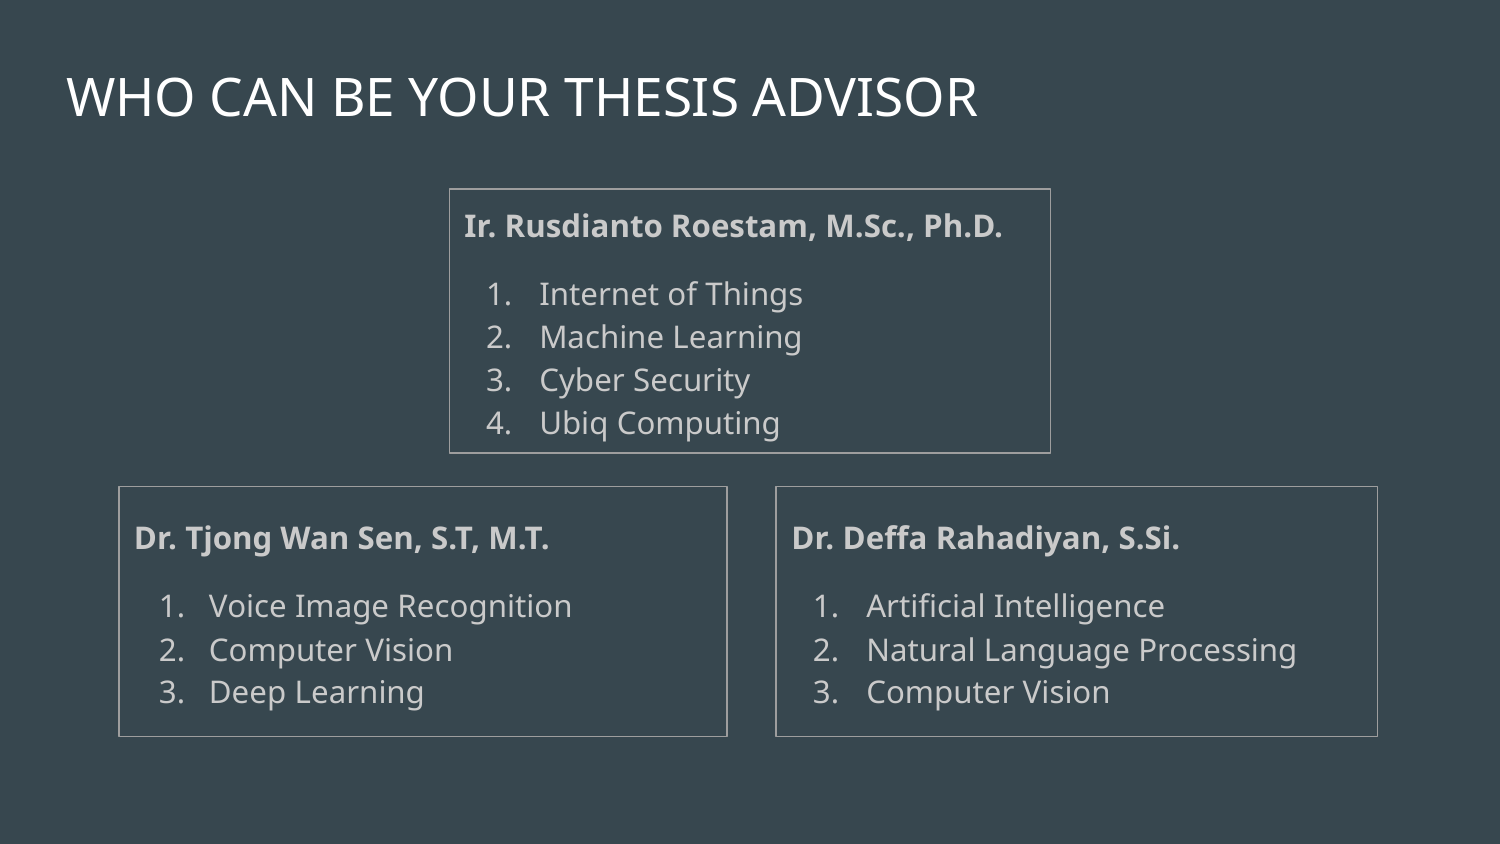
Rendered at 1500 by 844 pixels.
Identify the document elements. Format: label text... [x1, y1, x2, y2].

title WHO CAN BE YOUR THESIS ADVISOR [51, 48, 1449, 142]
text_box Dr. Tjong Wan Sen, S.T, M.T. Voice Image Recognition Computer Vision Deep Learning [118, 486, 727, 737]
text_box Ir. Rusdianto Roestam, M.Sc., Ph.D. Internet of Things Machine Learning Cyber Security Ubiq Computing [449, 188, 1051, 453]
text_box Dr. Deffa Rahadiyan, S.Si. Artificial Intelligence Natural Language Processing Computer Vision [776, 486, 1378, 737]
